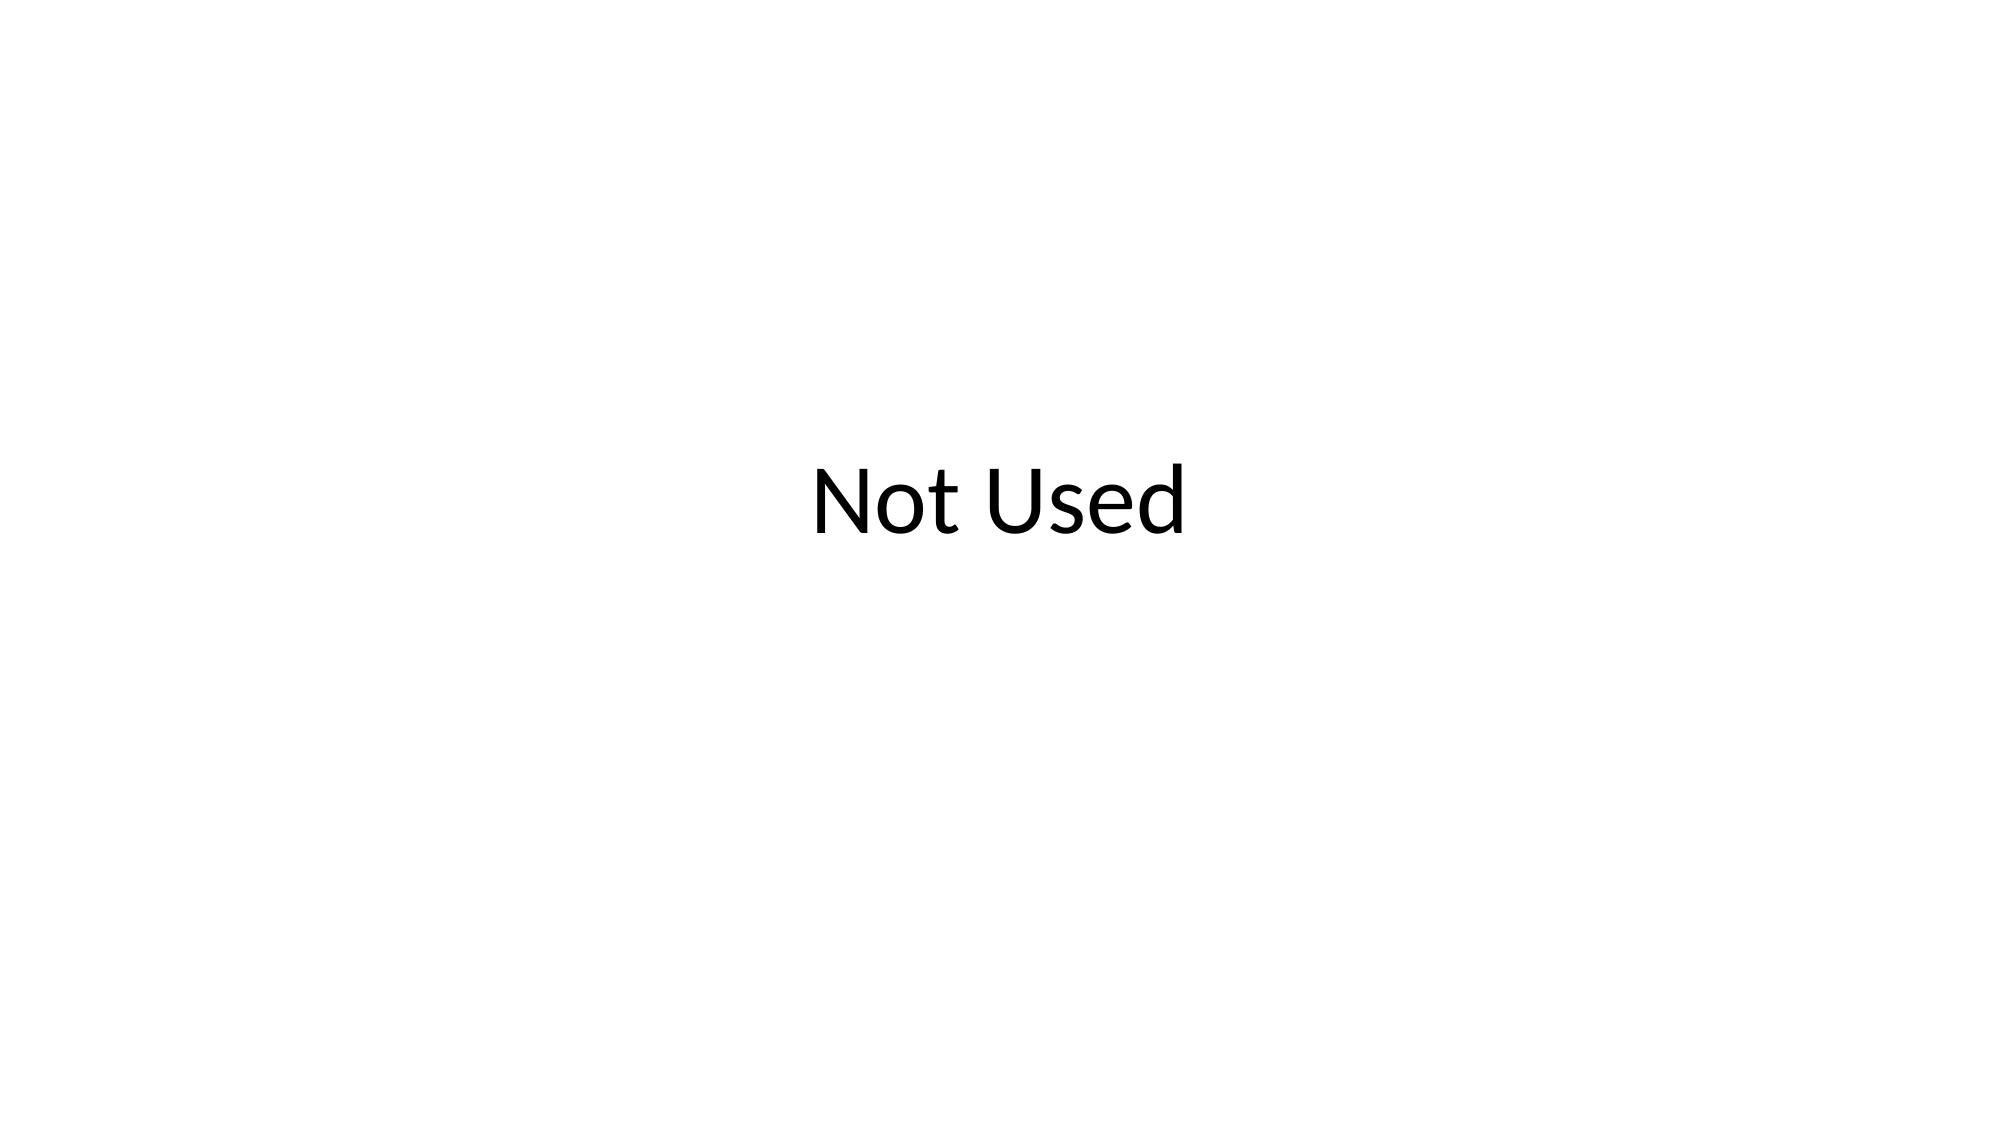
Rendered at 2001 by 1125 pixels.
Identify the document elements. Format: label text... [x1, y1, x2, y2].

text_box Not Used [795, 426, 1205, 561]
